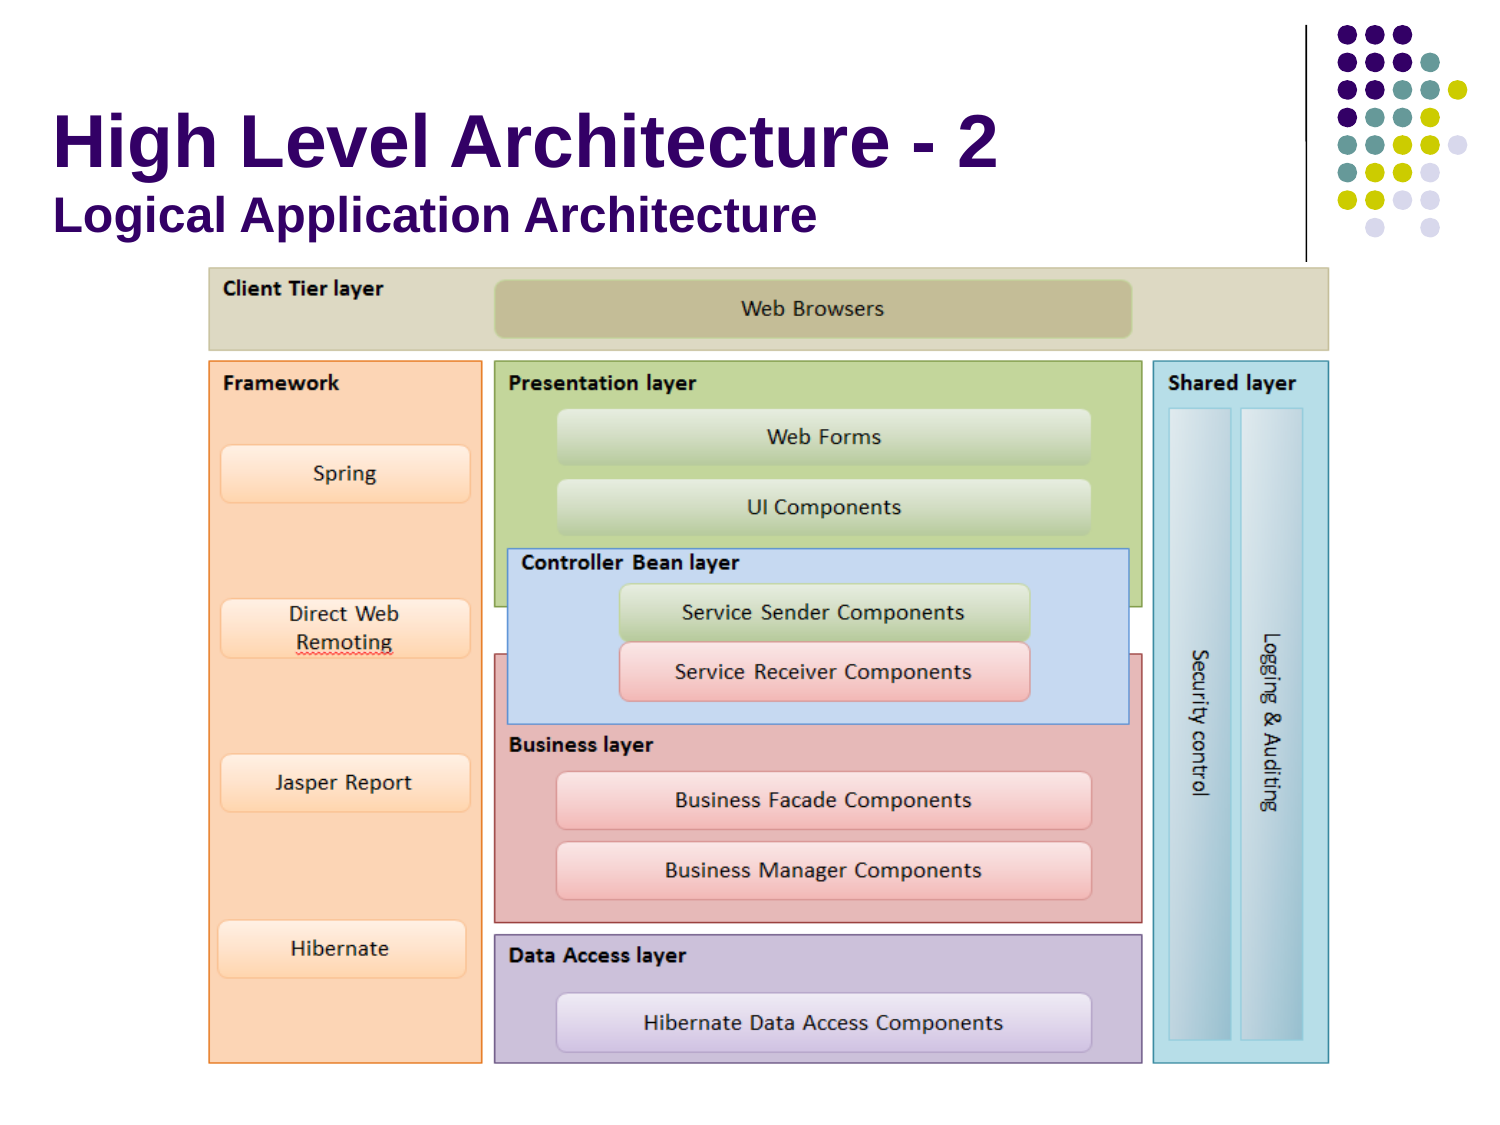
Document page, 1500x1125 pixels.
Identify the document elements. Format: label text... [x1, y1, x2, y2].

text_box High Level Architecture - 2 Logical Application Architecture [37, 37, 1300, 250]
picture [199, 262, 1338, 1076]
